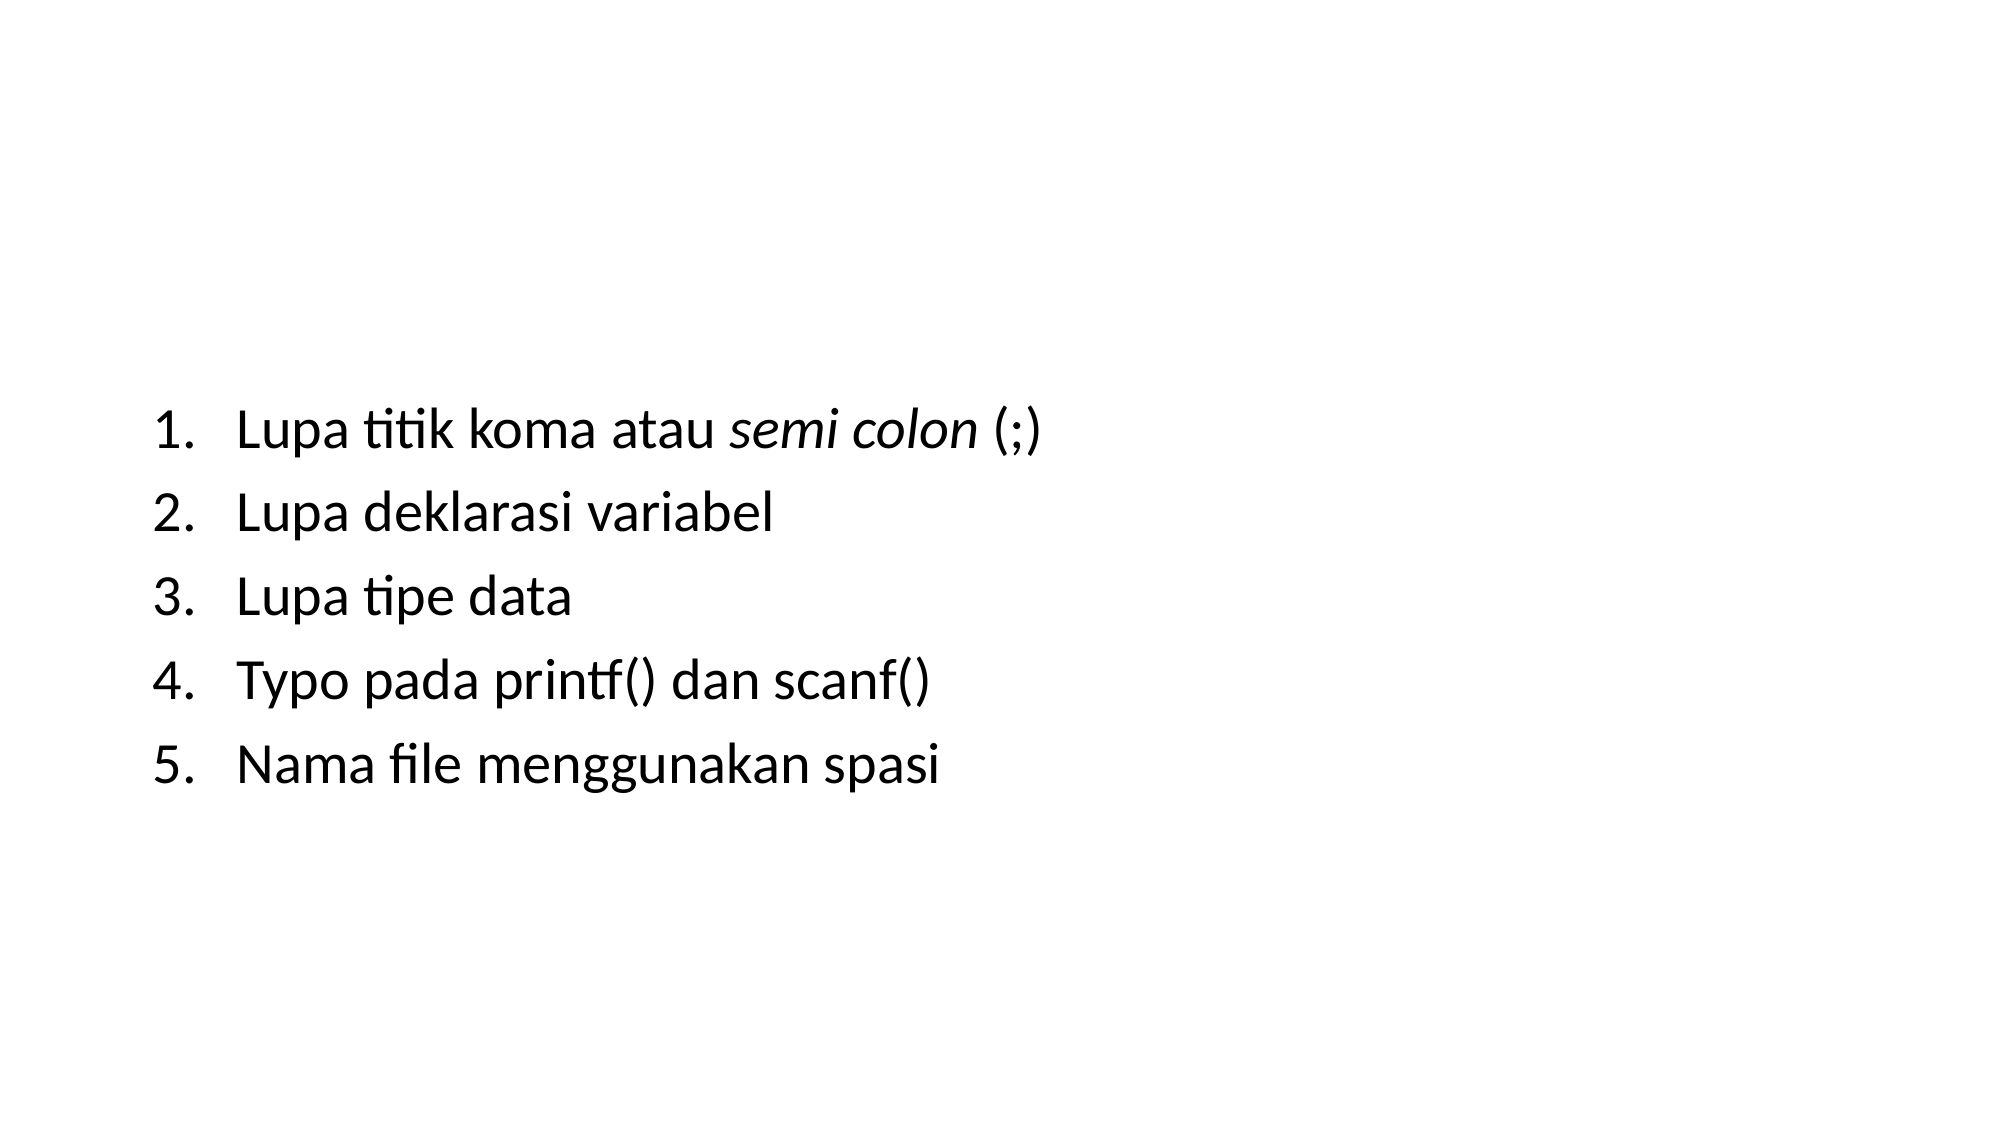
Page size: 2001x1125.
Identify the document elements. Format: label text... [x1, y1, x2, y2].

list Lupa titik koma atau semi colon (;) Lupa deklarasi variabel Lupa tipe data Typo pada printf() dan scanf() Nama file menggunakan spasi [137, 299, 1863, 1014]
